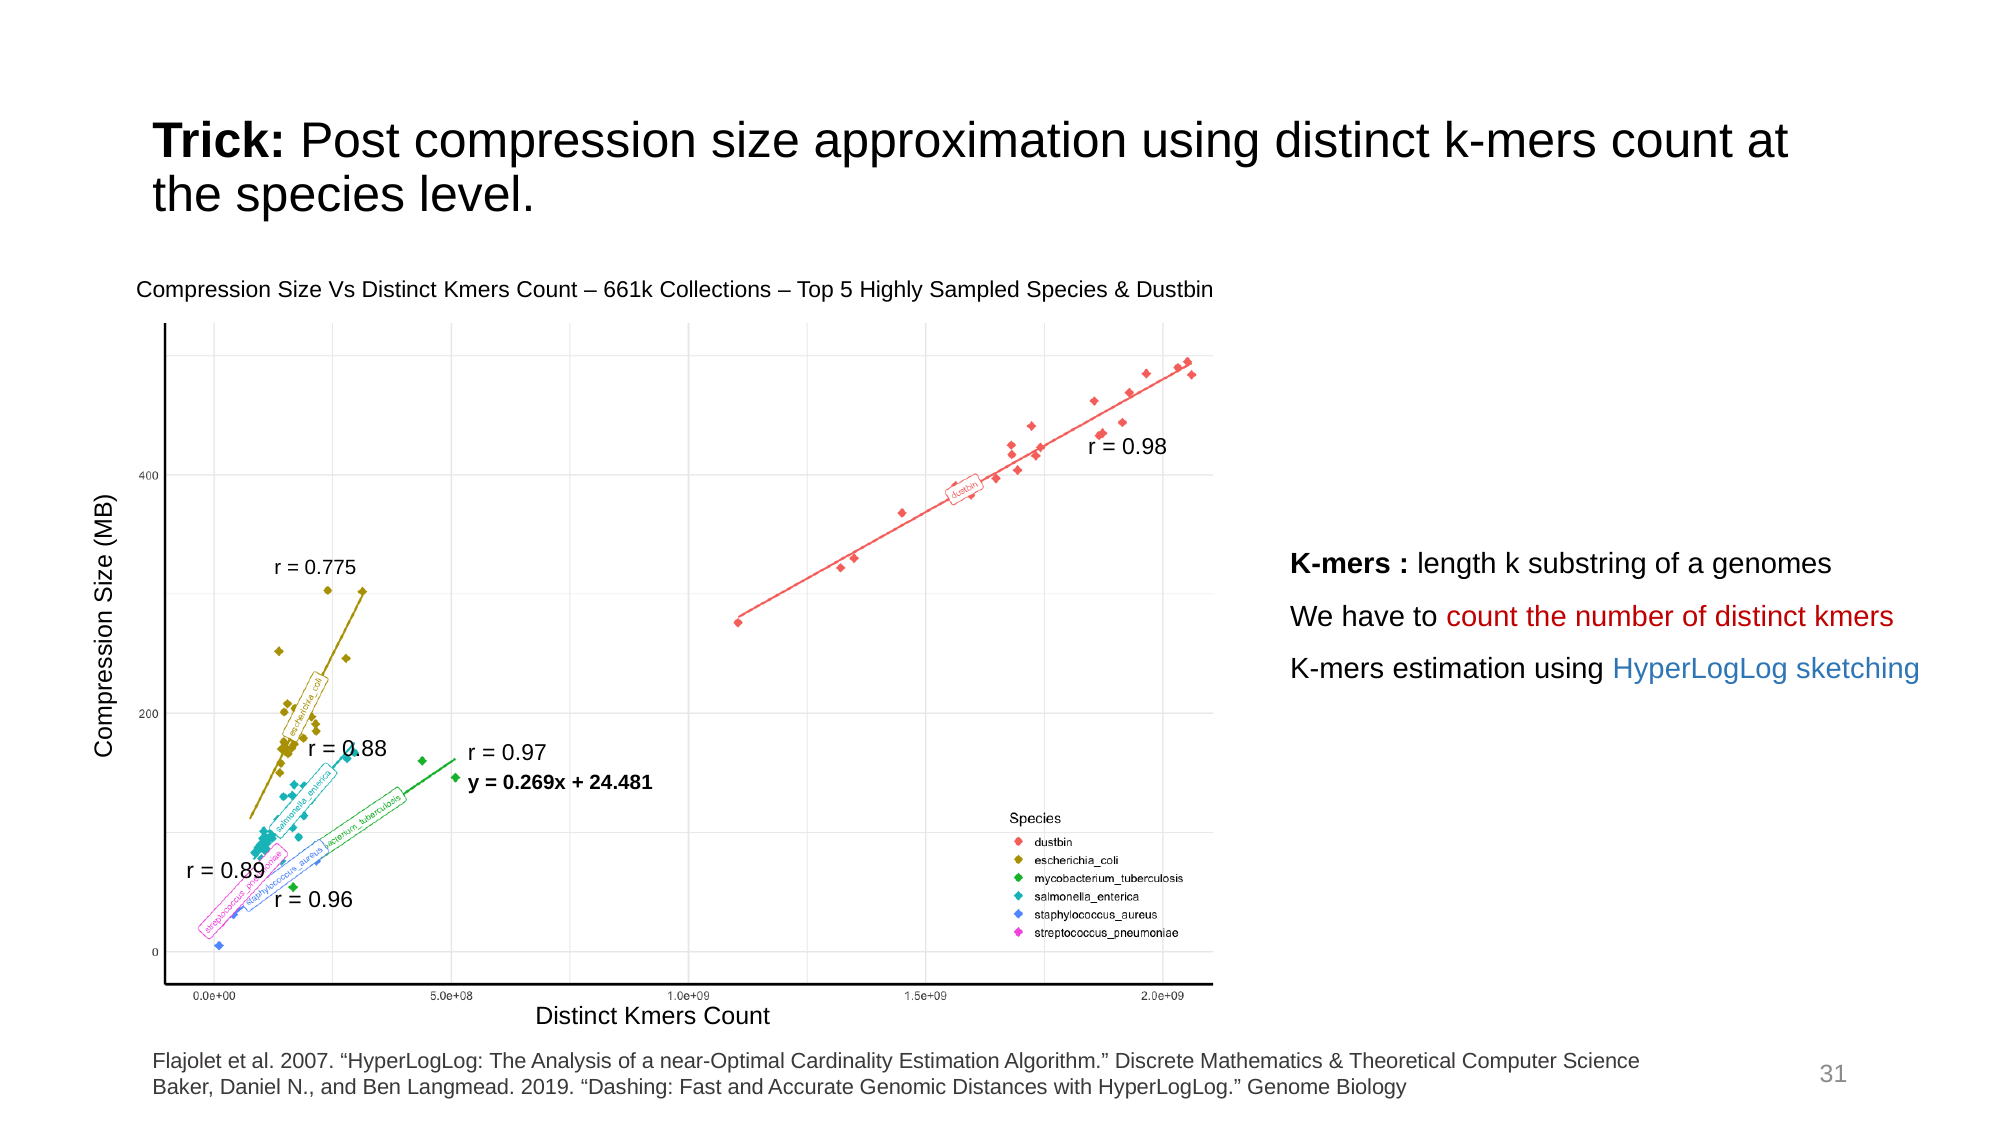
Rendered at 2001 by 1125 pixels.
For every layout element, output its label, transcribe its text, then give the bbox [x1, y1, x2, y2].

picture [137, 323, 1214, 1005]
text_box Compression Size Vs Distinct Kmers Count – 661k Collections – Top 5 Highly Sampled Species & Dustbin [95, 266, 1256, 310]
footer Flajolet et al. 2007. “HyperLogLog: The Analysis of a near-Optimal Cardinality Estimation Algorithm.” Discrete Mathematics & Theoretical Computer Science Baker, Daniel N., and Ben Langmead. 2019. “Dashing: Fast and Accurate Genomic Distances with HyperLogLog.” Genome Biology [137, 1042, 1412, 1103]
text_box Compression Size (MB) [79, 468, 125, 783]
slide_number 31 [1412, 1042, 1863, 1103]
title Trick: Post compression size approximation using distinct k-mers count at the species level. [137, 59, 1863, 278]
list K-mers : length k substring of a genomes We have to count the number of distinct kmers K-mers estimation using HyperLogLog sketching [1275, 541, 1967, 734]
text_box Distinct Kmers Count [496, 1005, 810, 1037]
